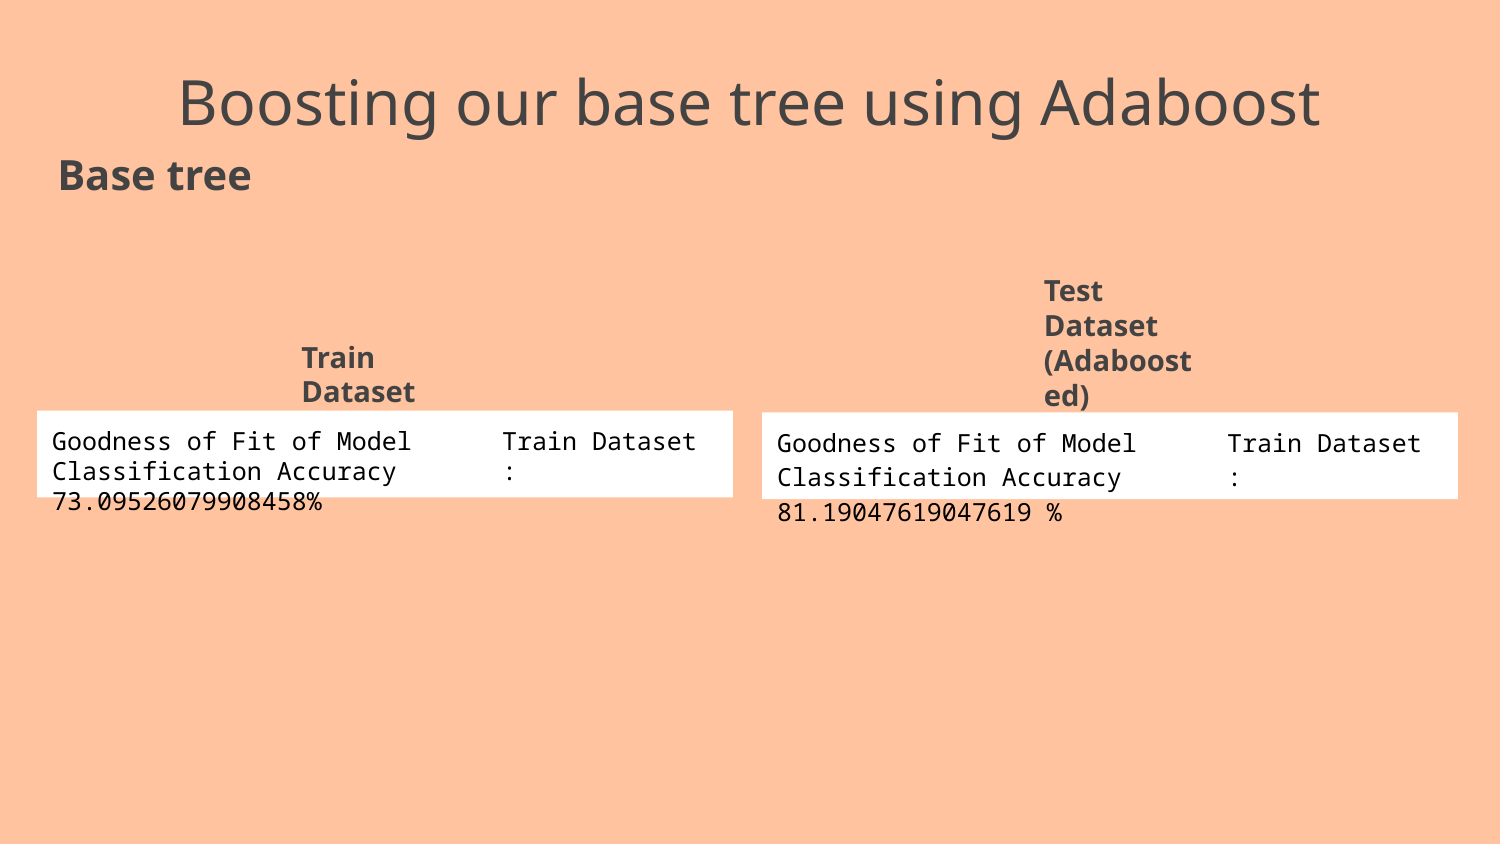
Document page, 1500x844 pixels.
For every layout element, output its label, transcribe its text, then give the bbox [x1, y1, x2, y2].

text_box Train Dataset [299, 362, 471, 409]
text_box Test Dataset (Adaboosted) [1041, 362, 1204, 413]
text_box Goodness of Fit of Model Train Dataset Classification Accuracy : 73.09526079908458% [37, 410, 733, 498]
text_box Goodness of Fit of Model Train Dataset Classification Accuracy : 81.19047619047619 % [762, 412, 1458, 500]
text_box Boosting our base tree using Adaboost [71, 47, 1429, 153]
text_box Base tree [37, 152, 271, 199]
